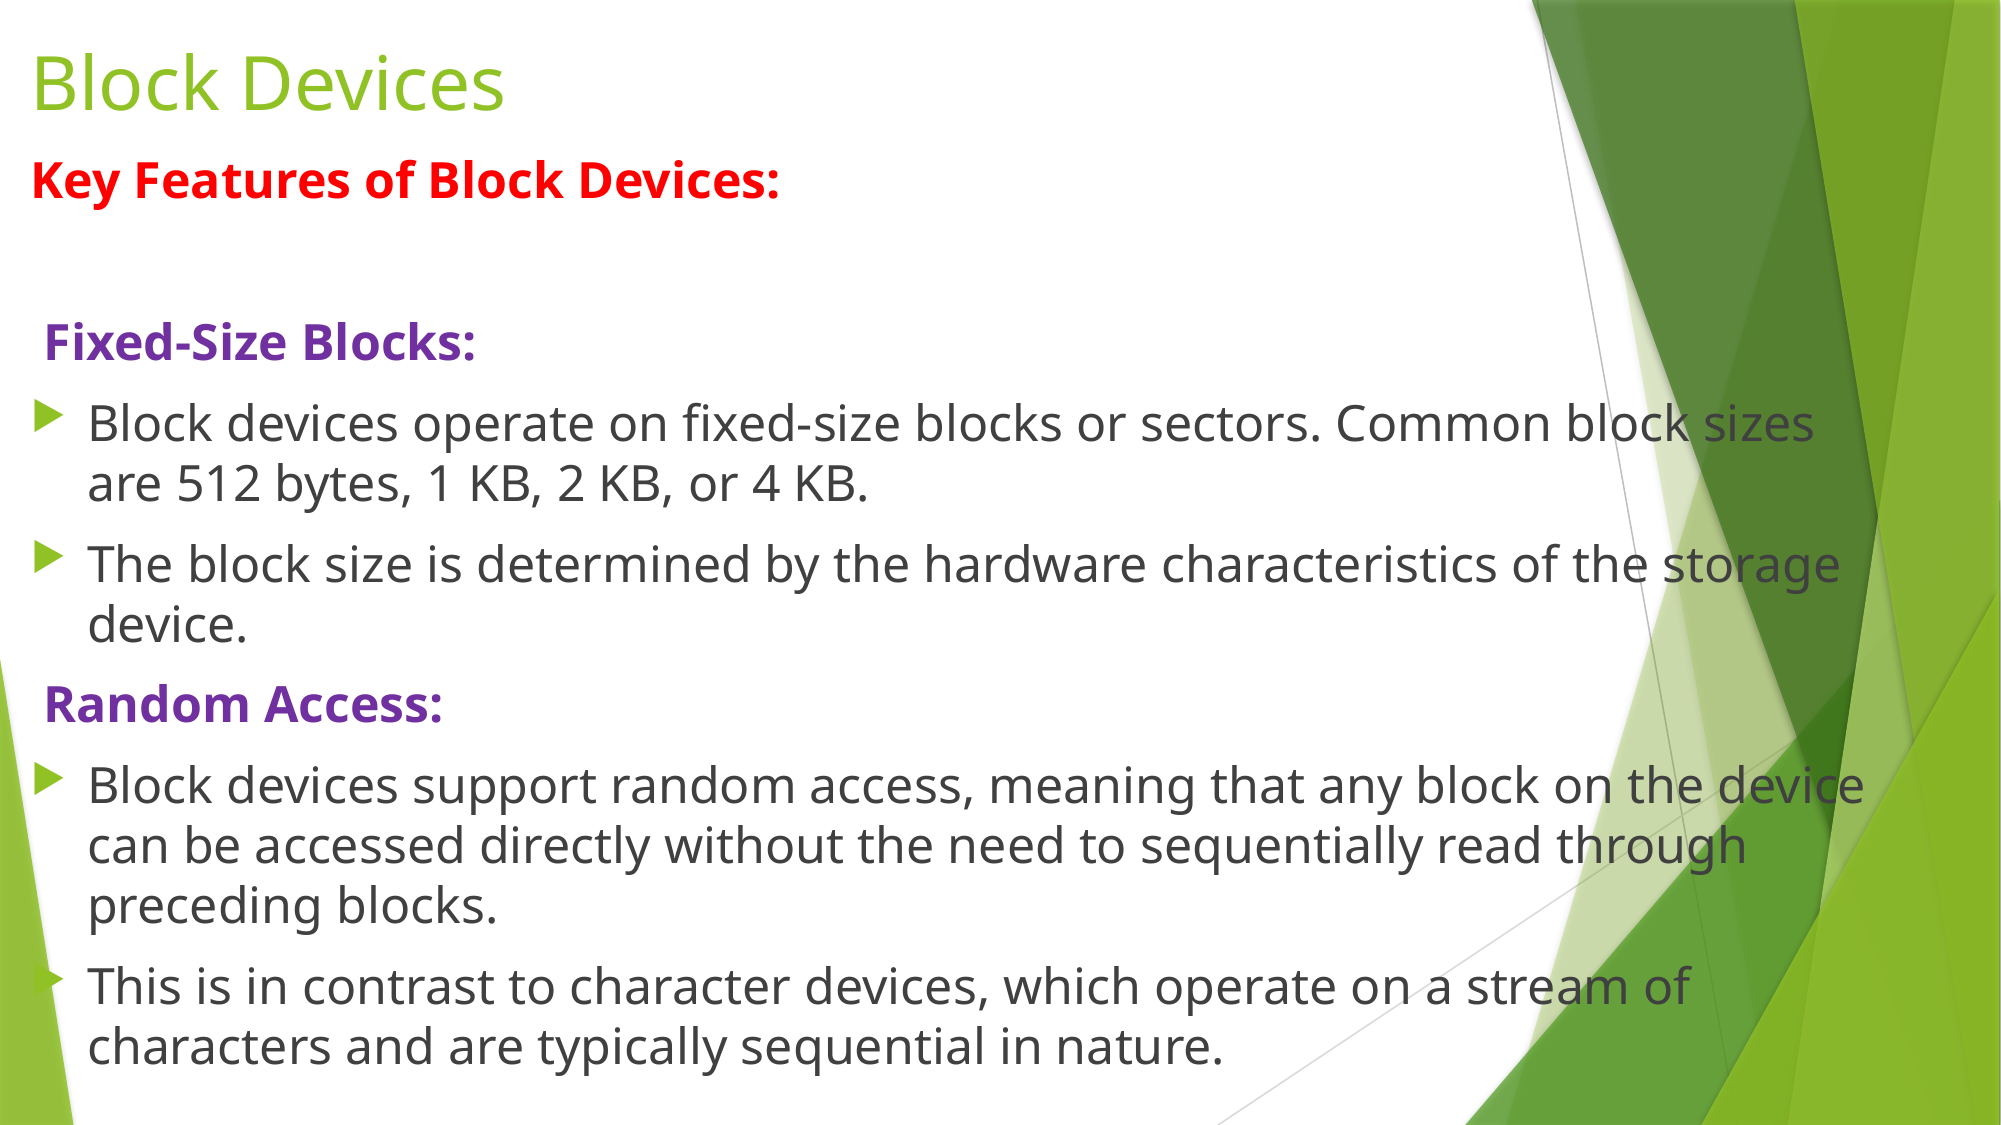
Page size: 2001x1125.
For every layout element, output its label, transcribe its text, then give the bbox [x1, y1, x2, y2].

title Block Devices [15, 27, 1427, 141]
list Key Features of Block Devices: Fixed-Size Blocks: Block devices operate on fixed-size blocks or sectors. Common block sizes are 512 bytes, 1 KB, 2 KB, or 4 KB. The block size is determined by the hardware characteristics of the storage device. Random Access: Block devices support random access, meaning that any block on the device can be accessed directly without the need to sequentially read through preceding blocks. This is in contrast to character devices, which operate on a stream of characters and are typically sequential in nature. [15, 141, 1920, 1102]
